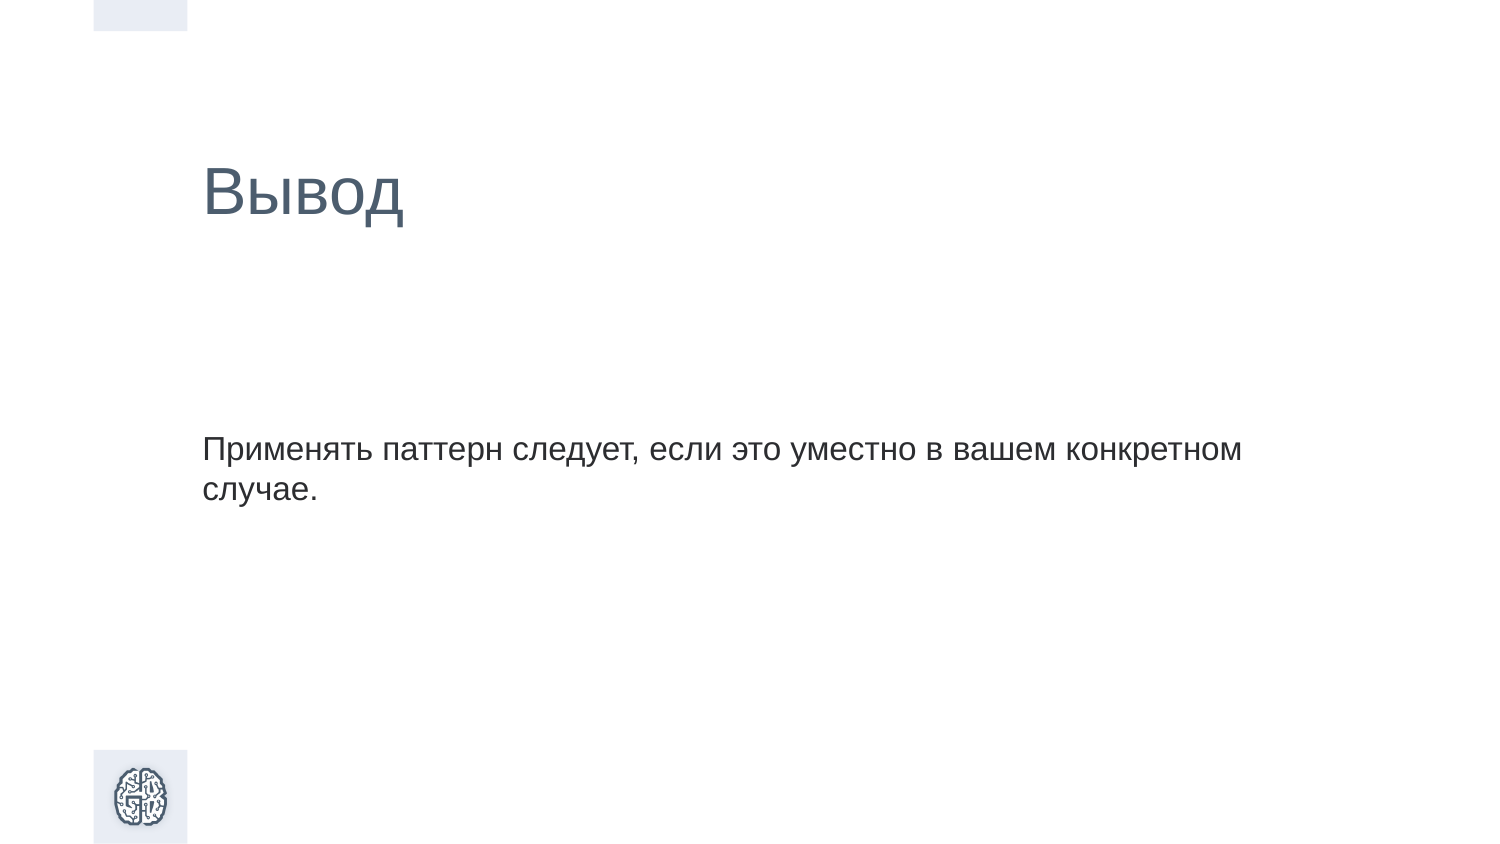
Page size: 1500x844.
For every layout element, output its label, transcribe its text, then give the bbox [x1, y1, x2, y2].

picture [106, 760, 175, 834]
text_box Применять паттерн следует, если это уместно в вашем конкретном случае. [187, 286, 1312, 649]
text_box Вывод [187, 93, 1312, 282]
